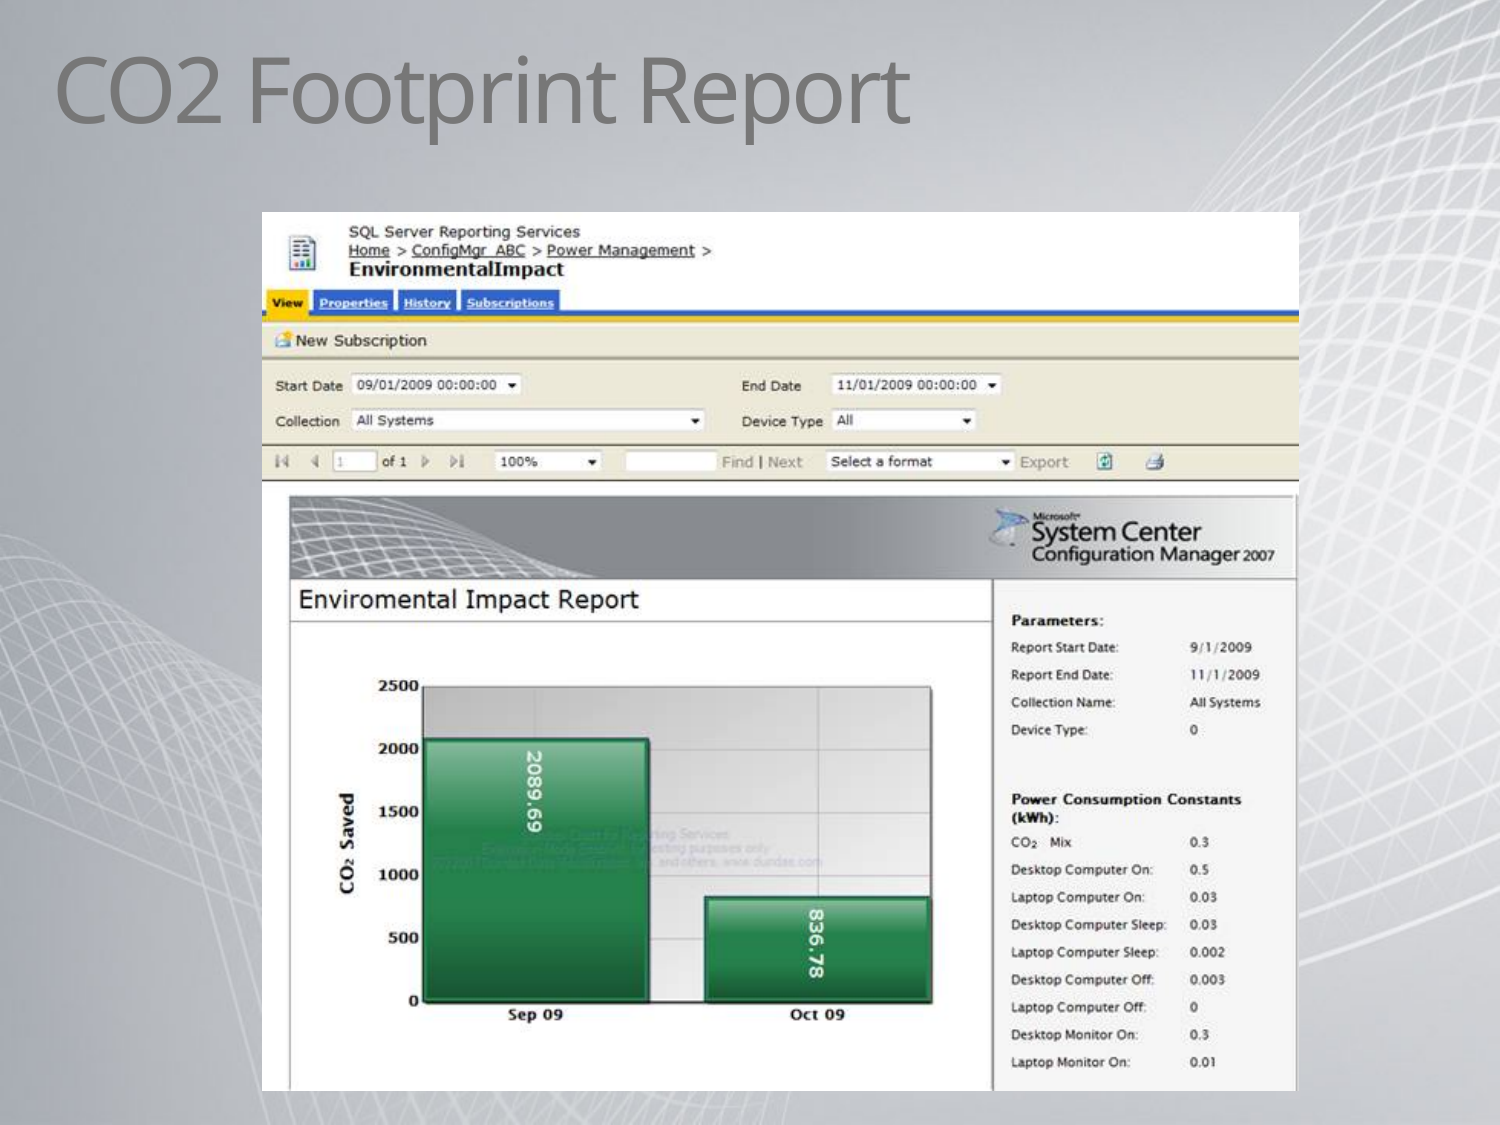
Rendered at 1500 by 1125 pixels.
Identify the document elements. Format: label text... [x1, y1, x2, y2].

text_box CO2 Footprint Report [37, 37, 1413, 111]
picture [0, 0, 1500, 1125]
